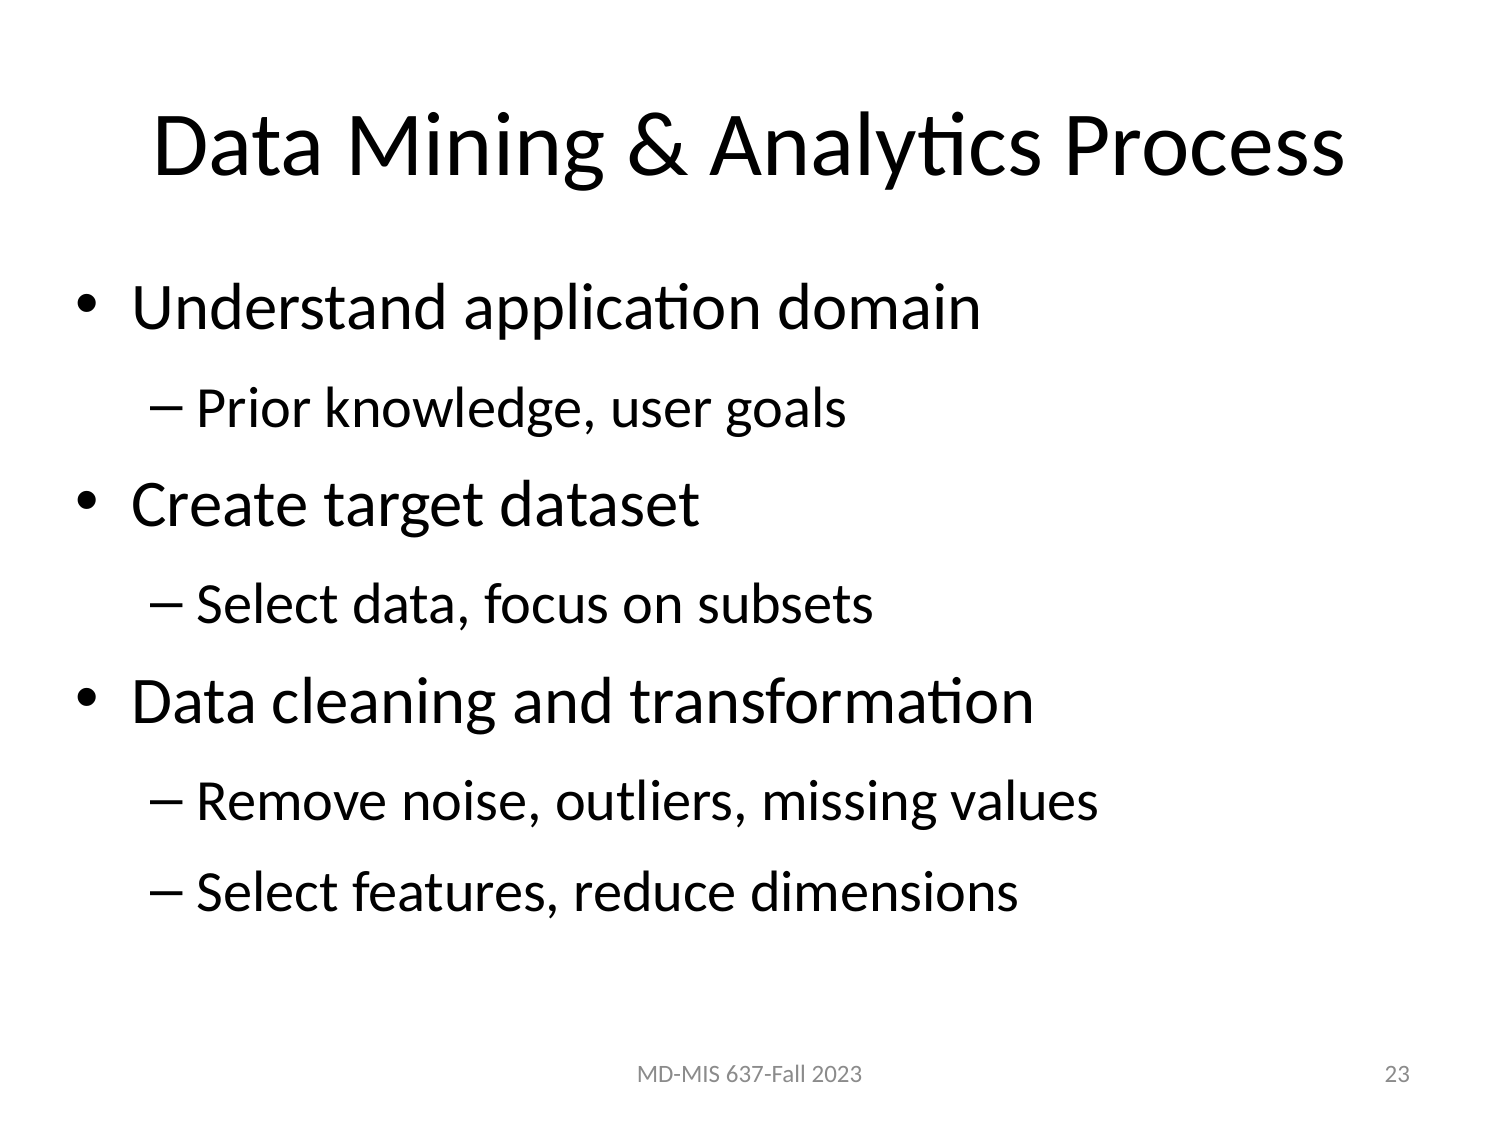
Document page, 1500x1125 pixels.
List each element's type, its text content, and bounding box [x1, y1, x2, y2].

slide_number 23 [1074, 1042, 1425, 1103]
title Data Mining & Analytics Process [75, 45, 1425, 233]
list Understand application domain Prior knowledge, user goals Create target dataset Select data, focus on subsets Data cleaning and transformation Remove noise, outliers, missing values Select features, reduce dimensions [75, 262, 1425, 1005]
footer MD-MIS 637-Fall 2023 [512, 1042, 988, 1103]
